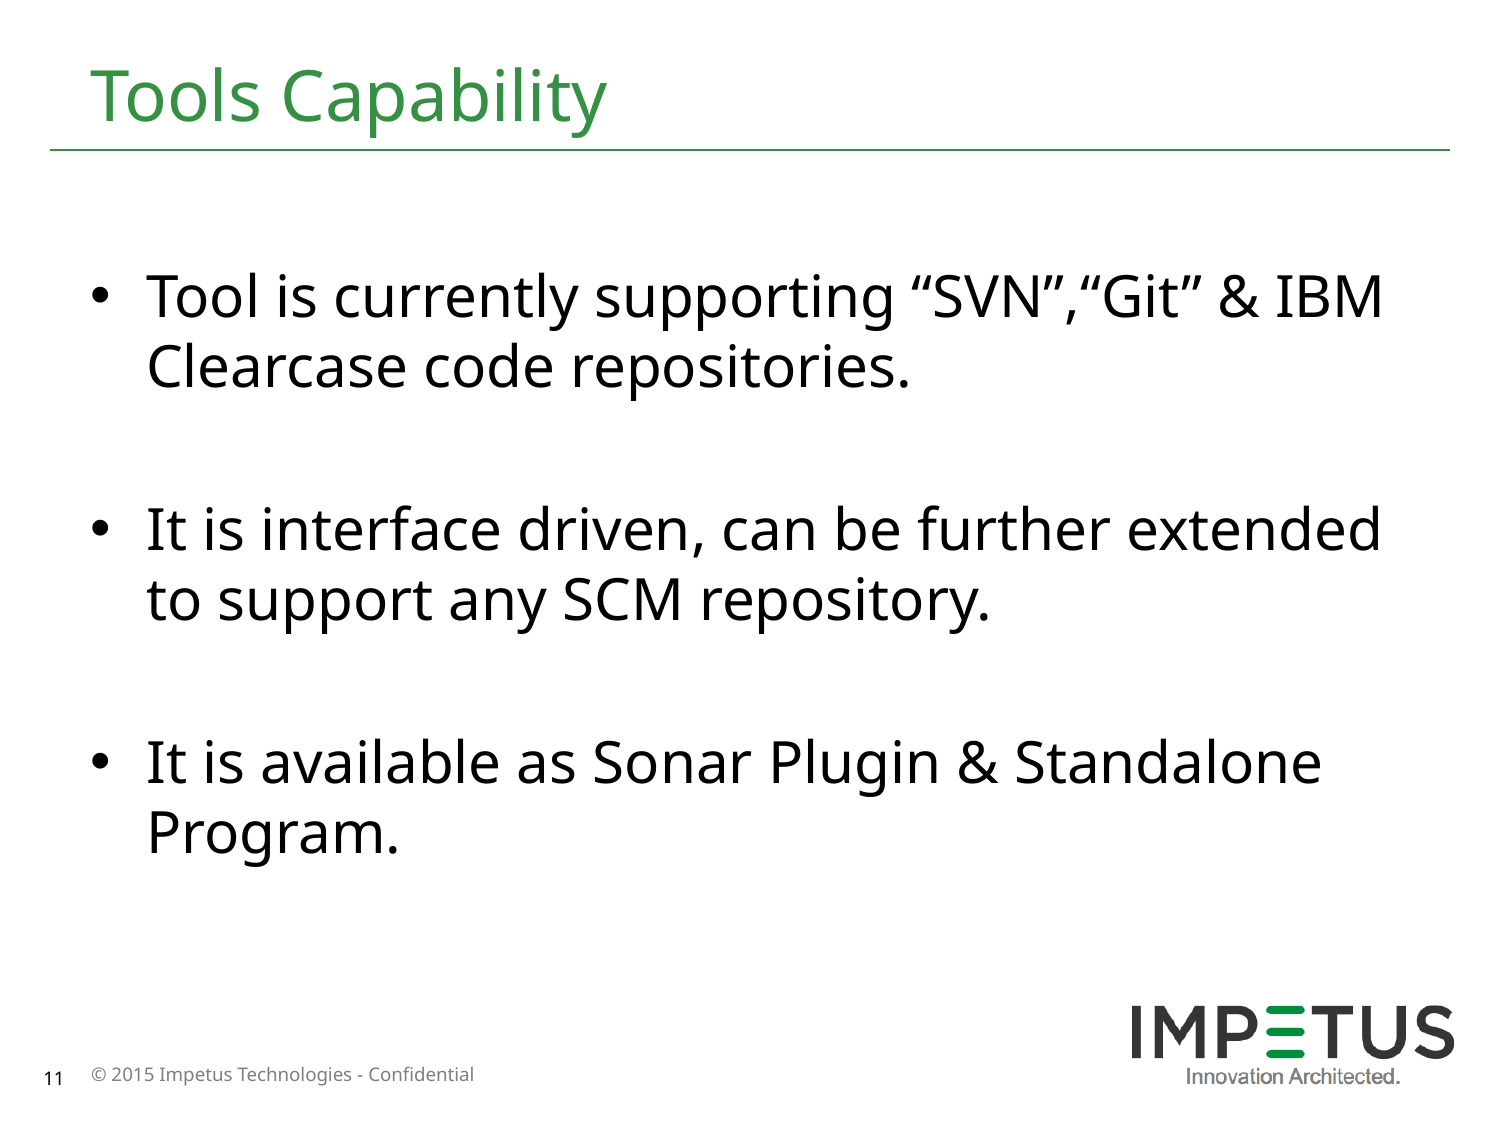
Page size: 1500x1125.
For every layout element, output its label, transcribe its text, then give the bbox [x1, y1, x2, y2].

picture [1125, 999, 1462, 1094]
title Tools Capability [75, 37, 1425, 150]
list Tool is currently supporting “SVN”,“Git” & IBM Clearcase code repositories. It is interface driven, can be further extended to support any SCM repository. It is available as Sonar Plugin & Standalone Program. [75, 174, 1425, 975]
